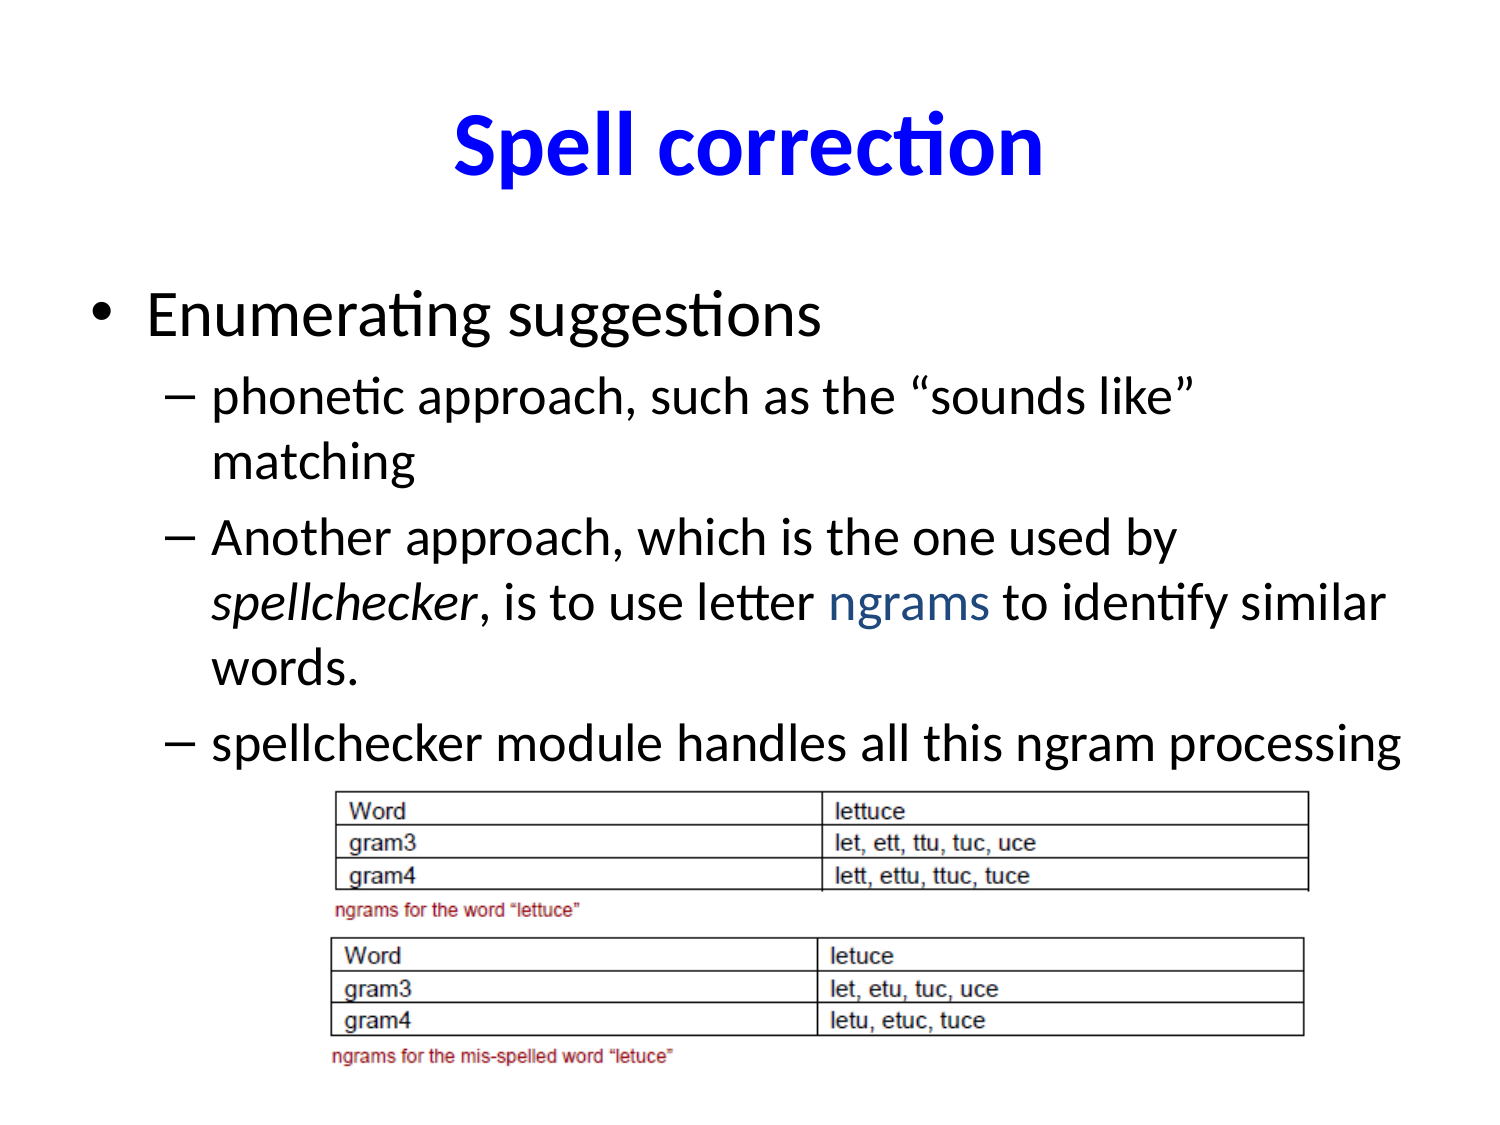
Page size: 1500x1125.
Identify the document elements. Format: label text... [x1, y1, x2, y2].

picture [312, 774, 1334, 1071]
list Enumerating suggestions phonetic approach, such as the “sounds like” matching Another approach, which is the one used by spellchecker, is to use letter ngrams to identify similar words. spellchecker module handles all this ngram processing [75, 262, 1425, 1005]
title Spell correction [75, 45, 1425, 233]
